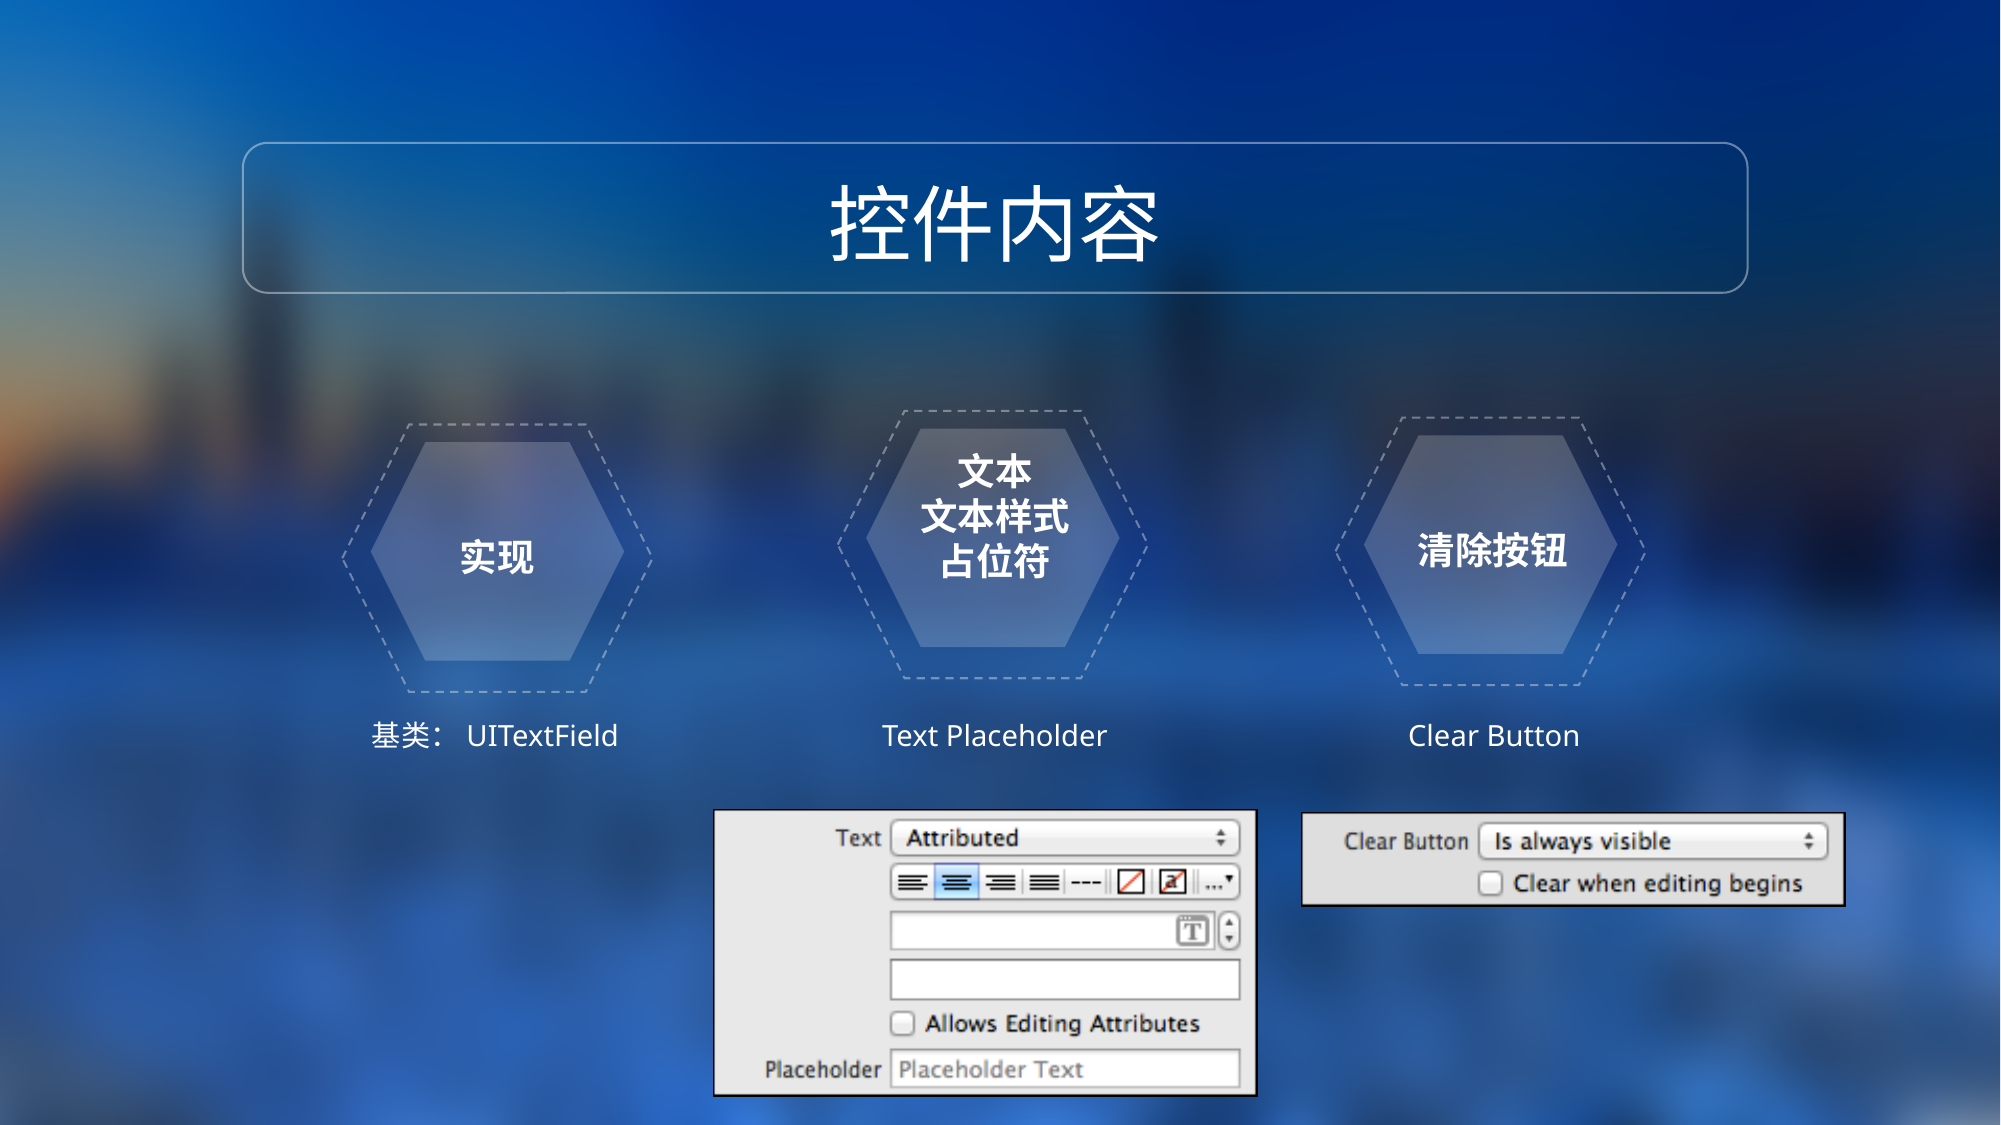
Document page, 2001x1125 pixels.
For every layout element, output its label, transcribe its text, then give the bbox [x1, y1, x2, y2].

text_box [339, 424, 655, 692]
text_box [1335, 417, 1651, 686]
text_box [241, 141, 1749, 294]
text_box 基类：UITextField [338, 709, 653, 760]
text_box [837, 410, 1153, 684]
text_box 控件内容 [585, 164, 1405, 280]
text_box Clear Button [1337, 709, 1652, 760]
text_box Text Placeholder [837, 709, 1152, 760]
picture [0, 0, 2001, 1125]
